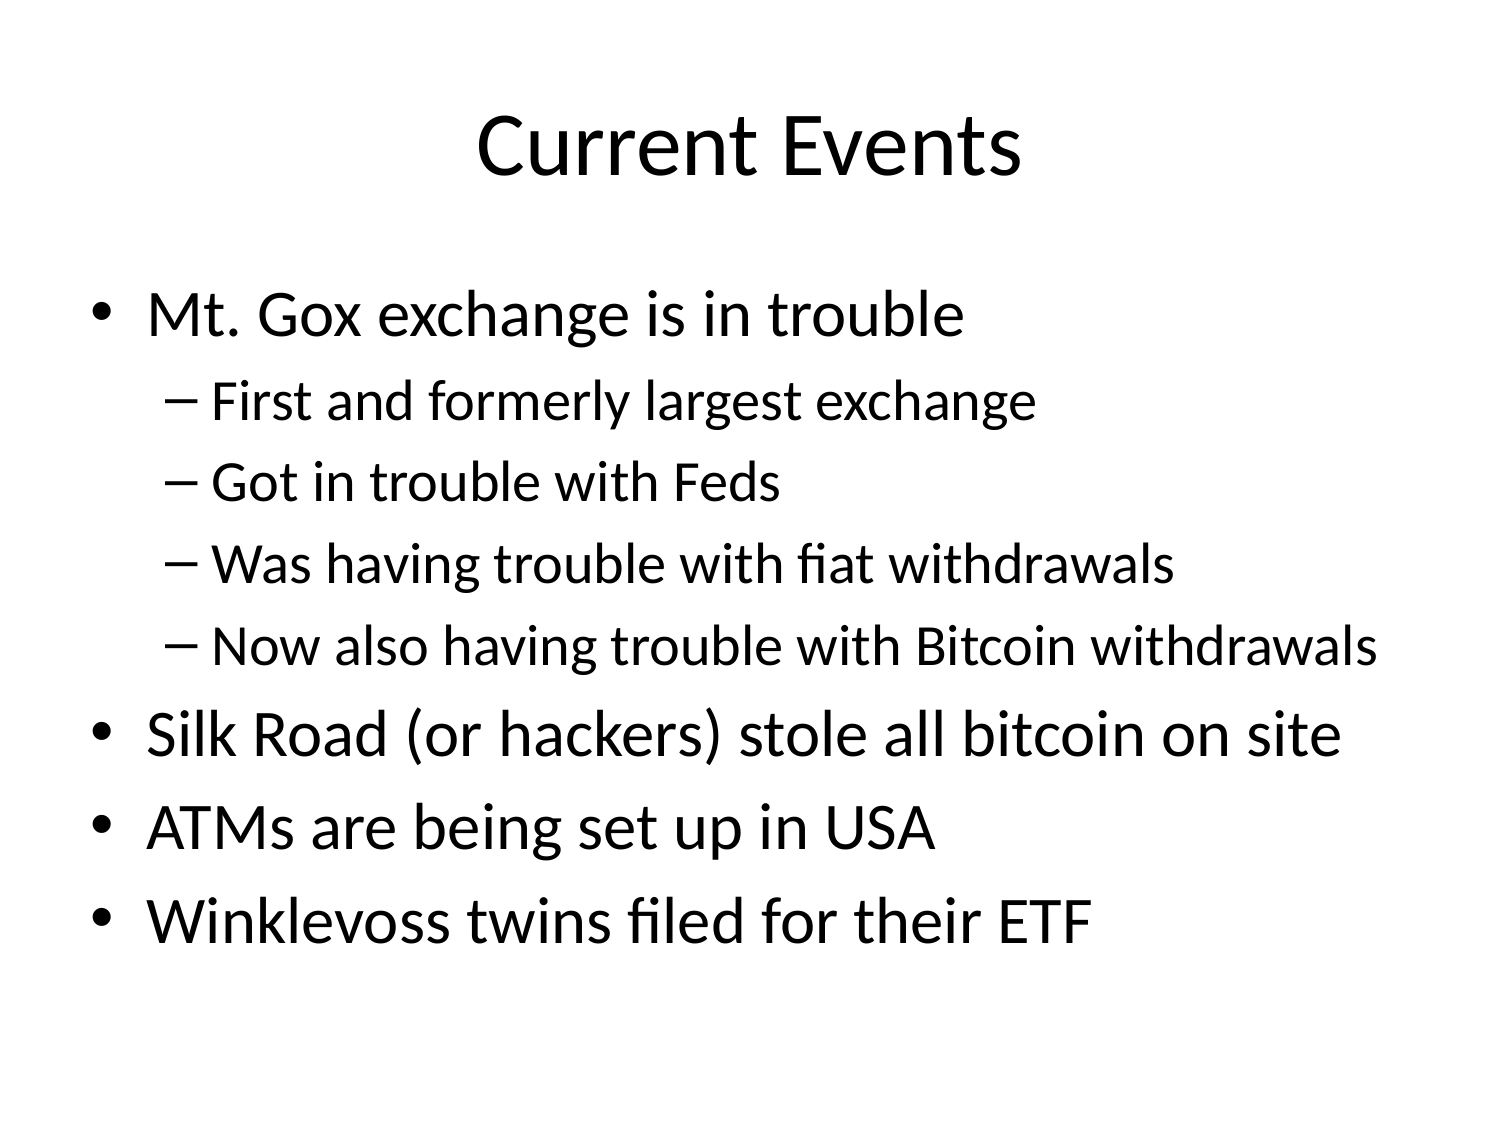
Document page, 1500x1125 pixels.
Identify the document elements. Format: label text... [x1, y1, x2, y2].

title Current Events [75, 45, 1425, 233]
list Mt. Gox exchange is in trouble First and formerly largest exchange Got in trouble with Feds Was having trouble with fiat withdrawals Now also having trouble with Bitcoin withdrawals Silk Road (or hackers) stole all bitcoin on site ATMs are being set up in USA Winklevoss twins filed for their ETF [75, 262, 1425, 1005]
